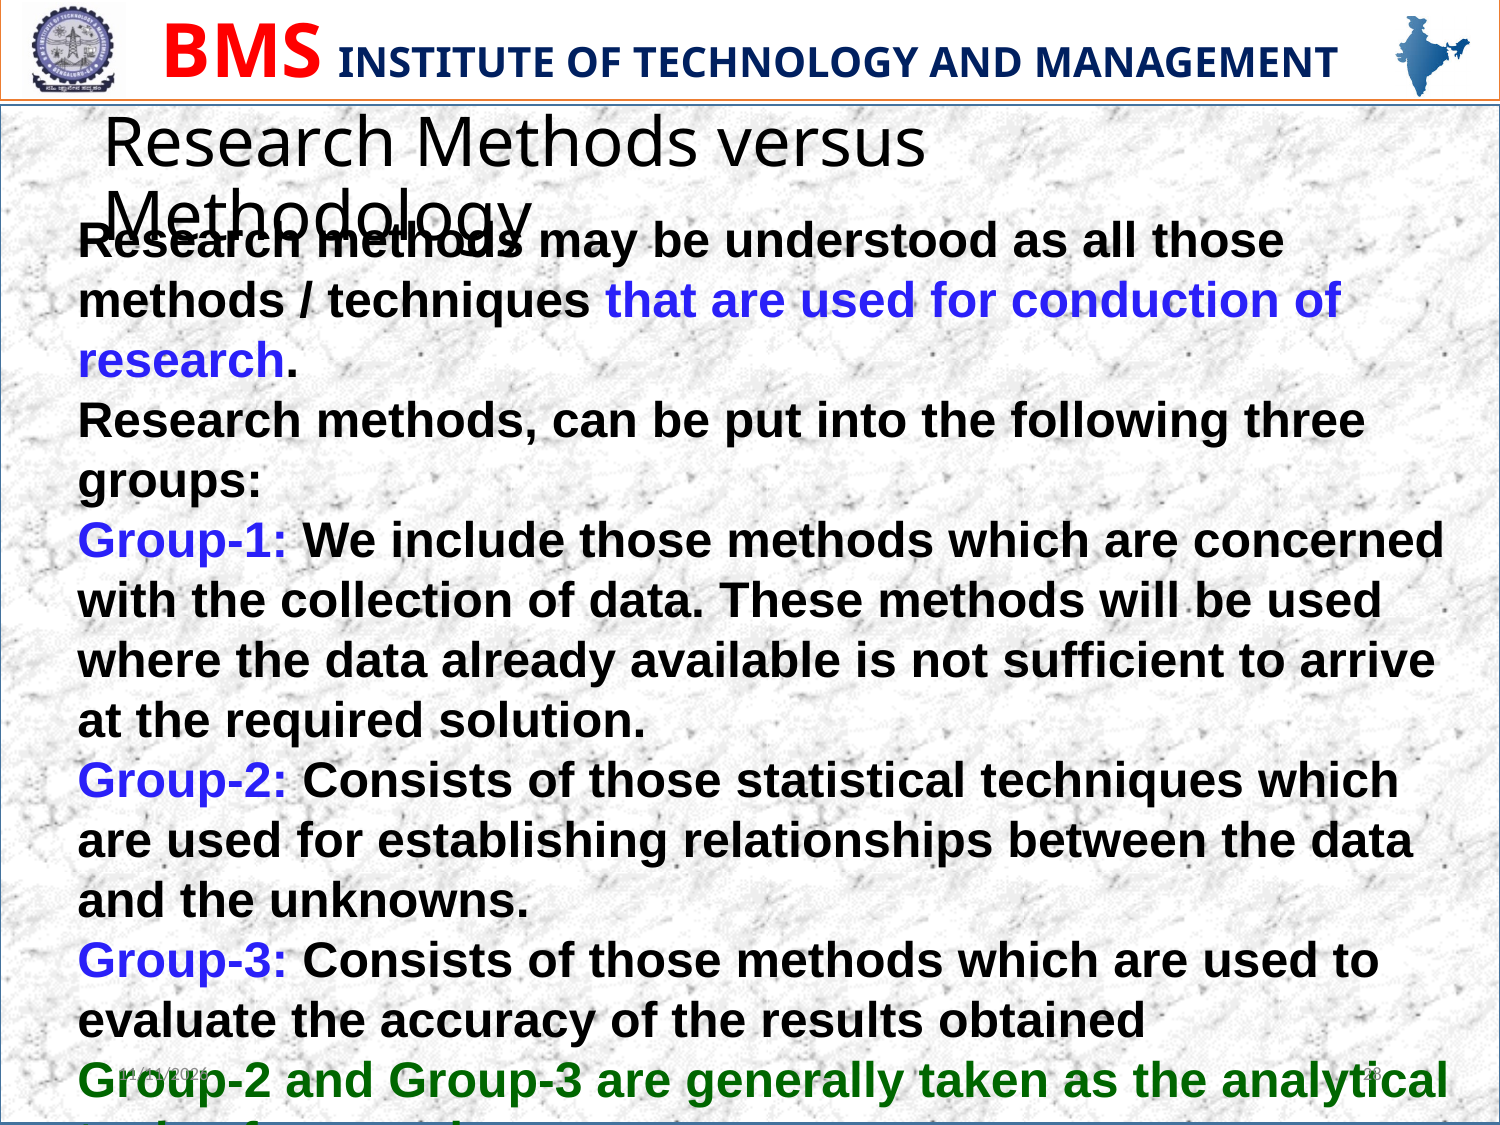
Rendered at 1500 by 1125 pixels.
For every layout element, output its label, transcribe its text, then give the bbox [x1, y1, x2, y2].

picture [22, 2, 126, 98]
subtitle Research methods may be understood as all those methods / techniques that are used for conduction of research. Research methods, can be put into the following three groups: Group-1: We include those methods which are concerned with the collection of data. These methods will be used where the data already available is not sufficient to arrive at the required solution. Group-2: Consists of those statistical techniques which are used for establishing relationships between the data and the unknowns. Group-3: Consists of those methods which are used to evaluate the accuracy of the results obtained Group-2 and Group-3 are generally taken as the analytical tools of research [62, 200, 1475, 1025]
picture [1, 106, 1499, 1122]
picture [1395, 16, 1471, 98]
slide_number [103, 1042, 441, 1103]
title Research Methods versus Methodology [87, 99, 1363, 200]
slide_number 28 [1059, 1042, 1397, 1103]
